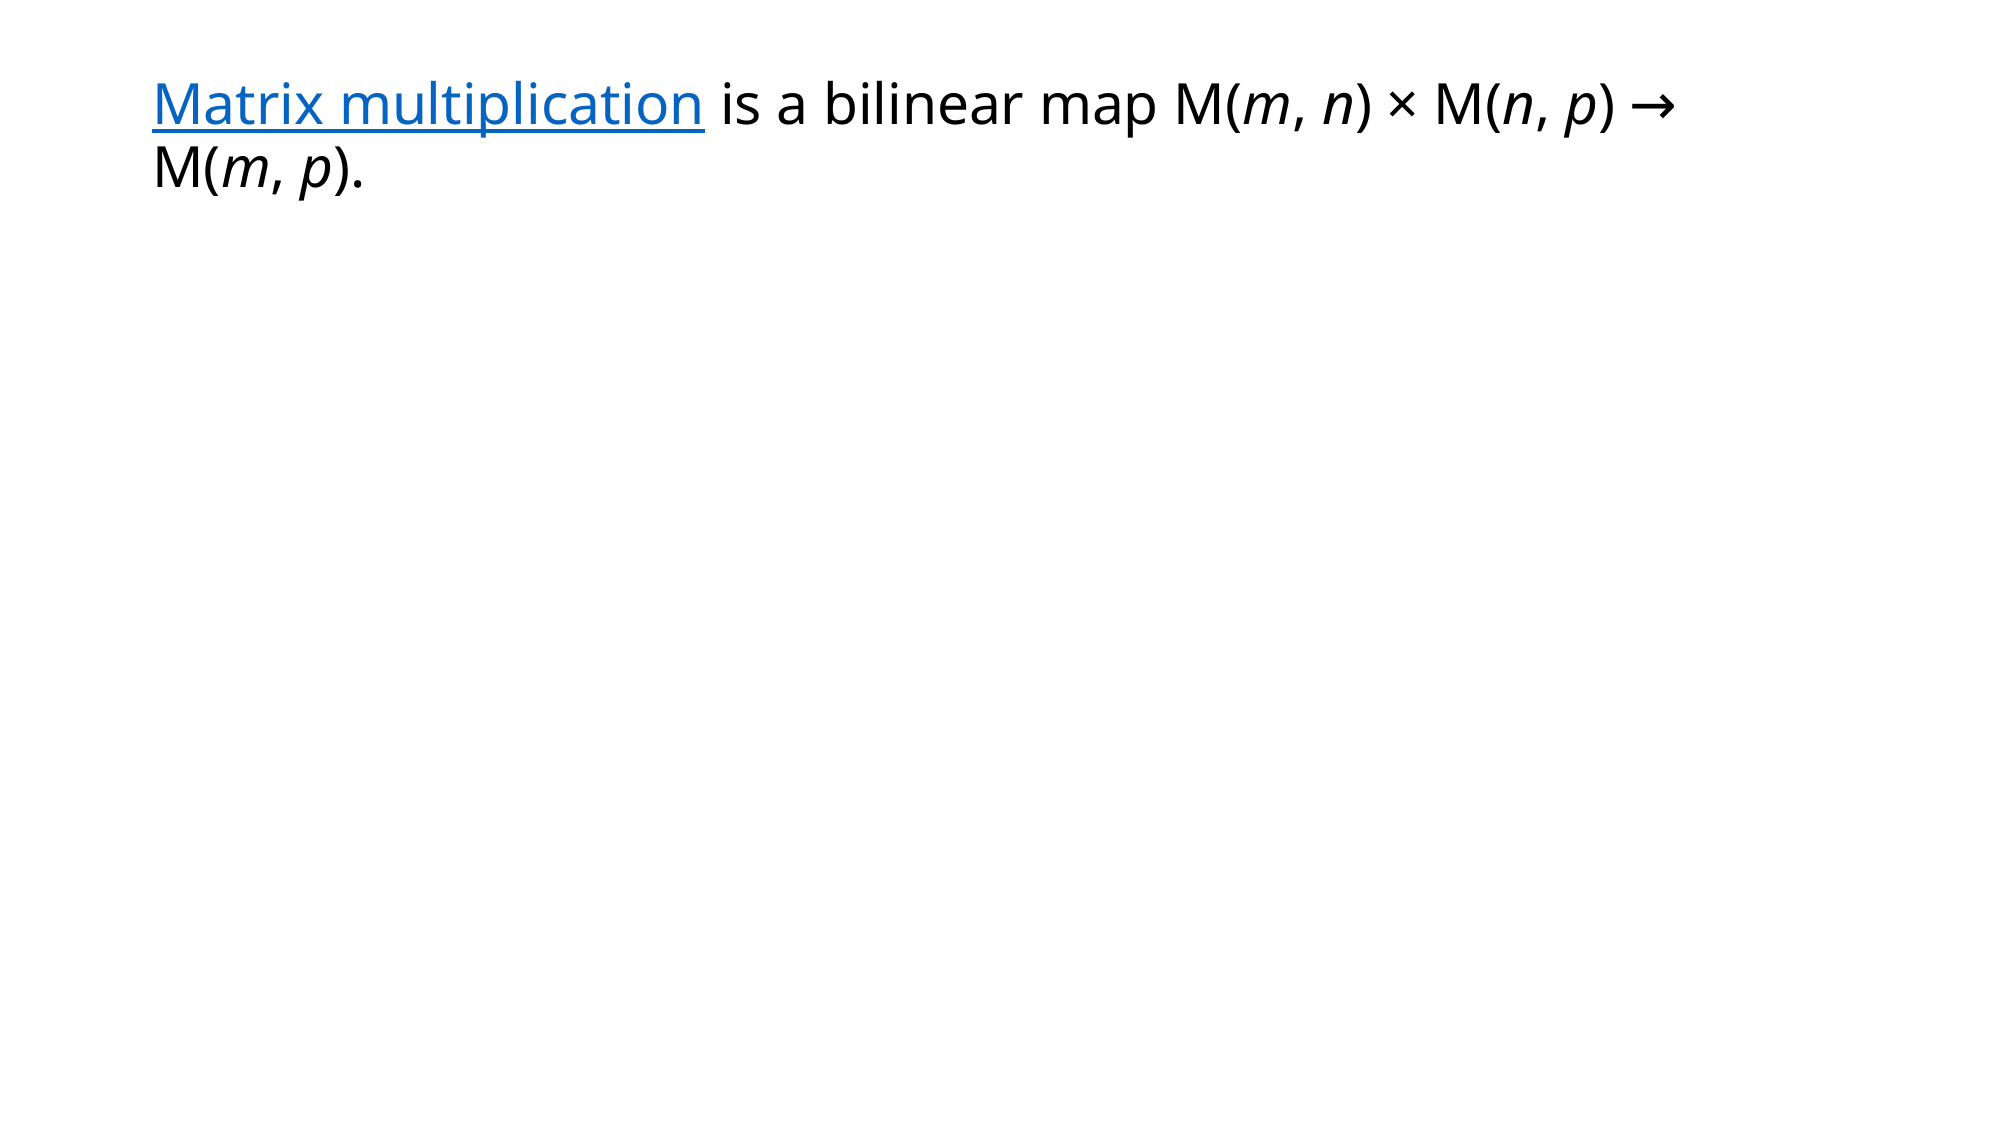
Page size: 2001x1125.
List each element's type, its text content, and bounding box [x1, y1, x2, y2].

title Matrix multiplication is a bilinear map M(m, n) × M(n, p) → M(m, p). [137, 59, 1863, 278]
